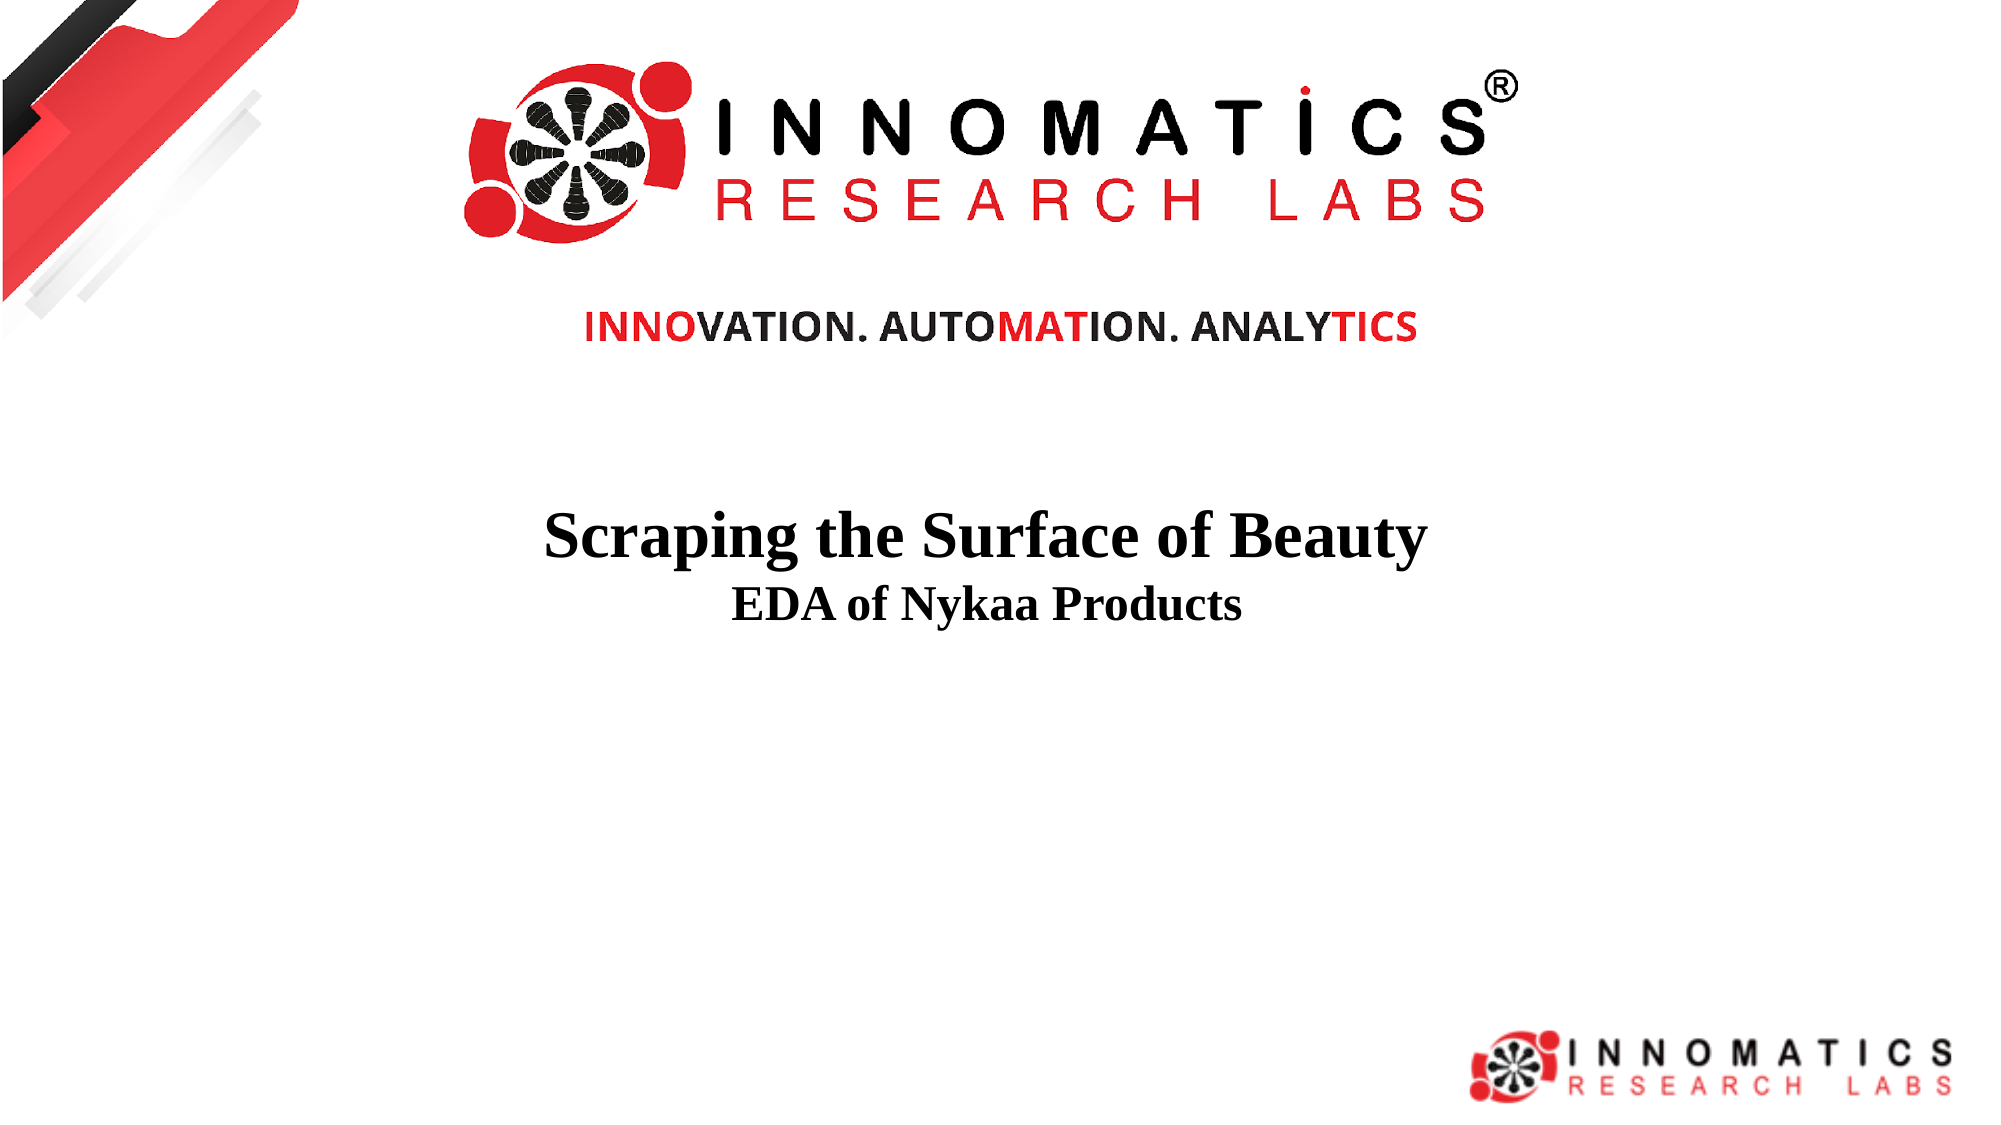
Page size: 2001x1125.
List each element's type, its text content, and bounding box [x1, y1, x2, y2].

text_box Scraping the Surface of Beauty EDA of Nykaa Products [392, 482, 1582, 731]
picture [1445, 1014, 1975, 1125]
picture [0, 0, 2000, 402]
